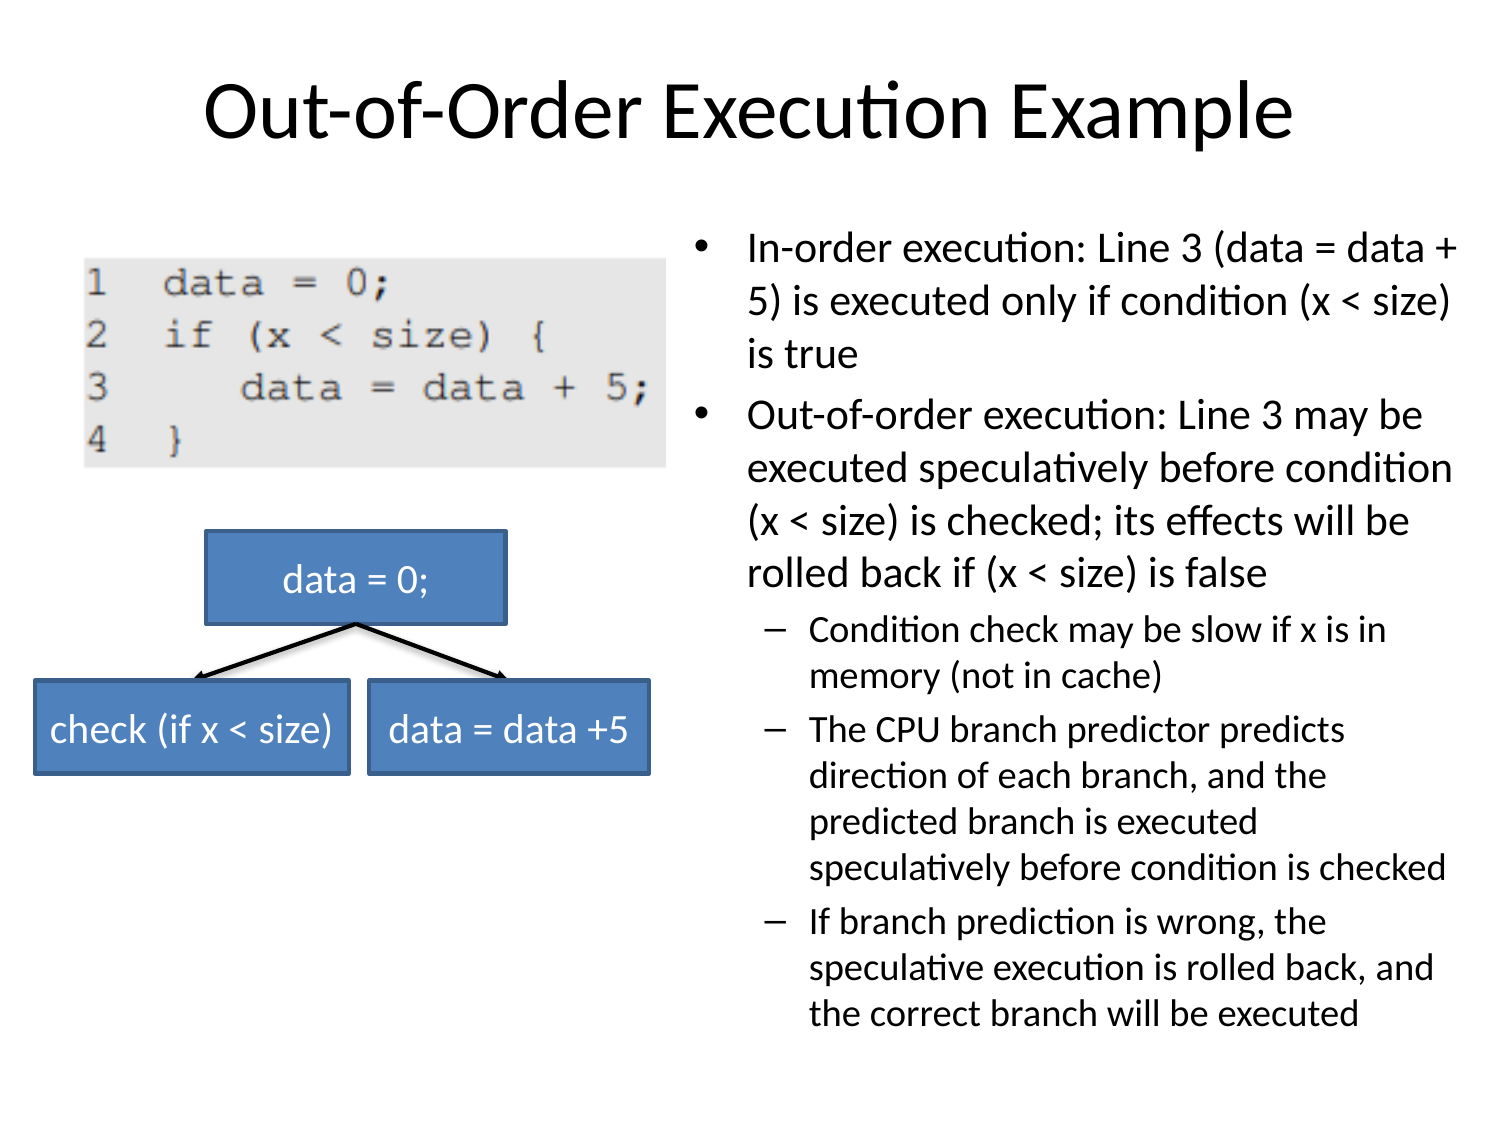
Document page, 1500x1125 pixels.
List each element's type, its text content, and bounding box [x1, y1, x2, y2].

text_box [191, 623, 354, 681]
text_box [355, 623, 510, 681]
list In-order execution: Line 3 (data = data + 5) is executed only if condition (x < size) is true Out-of-order execution: Line 3 may be executed speculatively before condition (x < size) is checked; its effects will be rolled back if (x < size) is false Condition check may be slow if x is in memory (not in cache) The CPU branch predictor predicts direction of each branch, and the predicted branch is executed speculatively before condition is checked If branch prediction is wrong, the speculative execution is rolled back, and the correct branch will be executed [678, 210, 1475, 1100]
text_box data = data +5 [367, 678, 651, 776]
text_box data = 0; [204, 529, 508, 622]
text_box check (if x < size) [33, 678, 351, 776]
picture [72, 251, 666, 471]
title Out-of-Order Execution Example [24, 11, 1475, 200]
